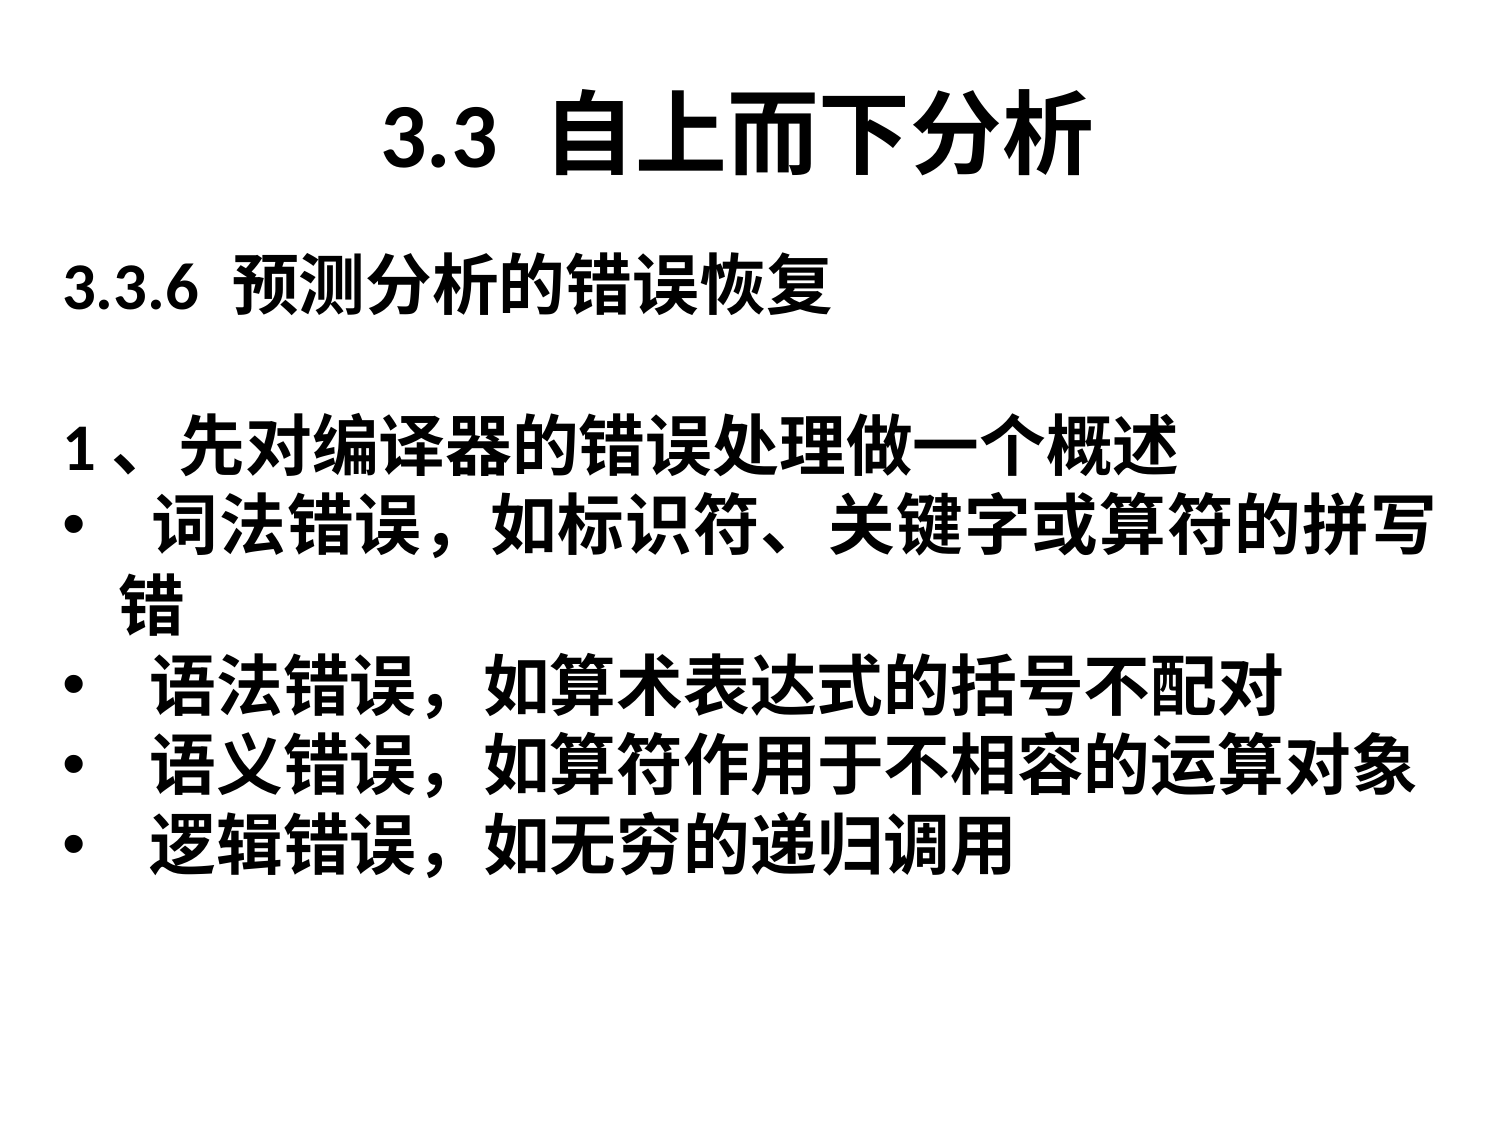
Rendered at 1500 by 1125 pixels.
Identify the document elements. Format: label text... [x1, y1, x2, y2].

list 3.3.6 预测分析的错误恢复 1、先对编译器的错误处理做一个概述 词法错误，如标识符、关键字或算符的拼写错 语法错误，如算术表达式的括号不配对 语义错误，如算符作用于不相容的运算对象 逻辑错误，如无穷的递归调用 [47, 235, 1452, 1063]
title 3.3 自上而下分析 [99, 37, 1375, 225]
